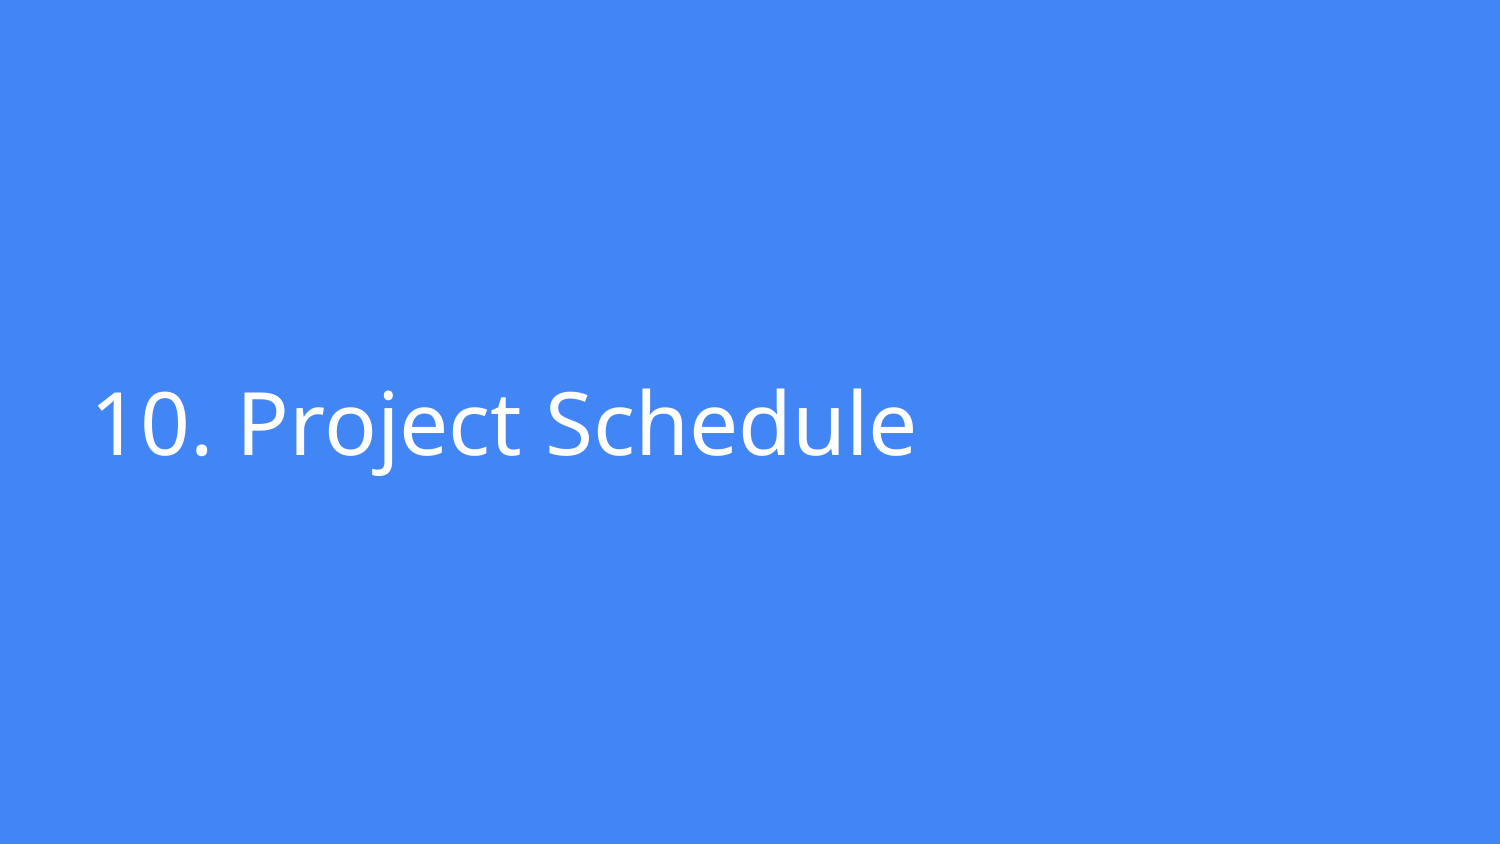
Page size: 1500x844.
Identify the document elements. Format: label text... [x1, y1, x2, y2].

title 10. Project Schedule [75, 338, 1425, 505]
